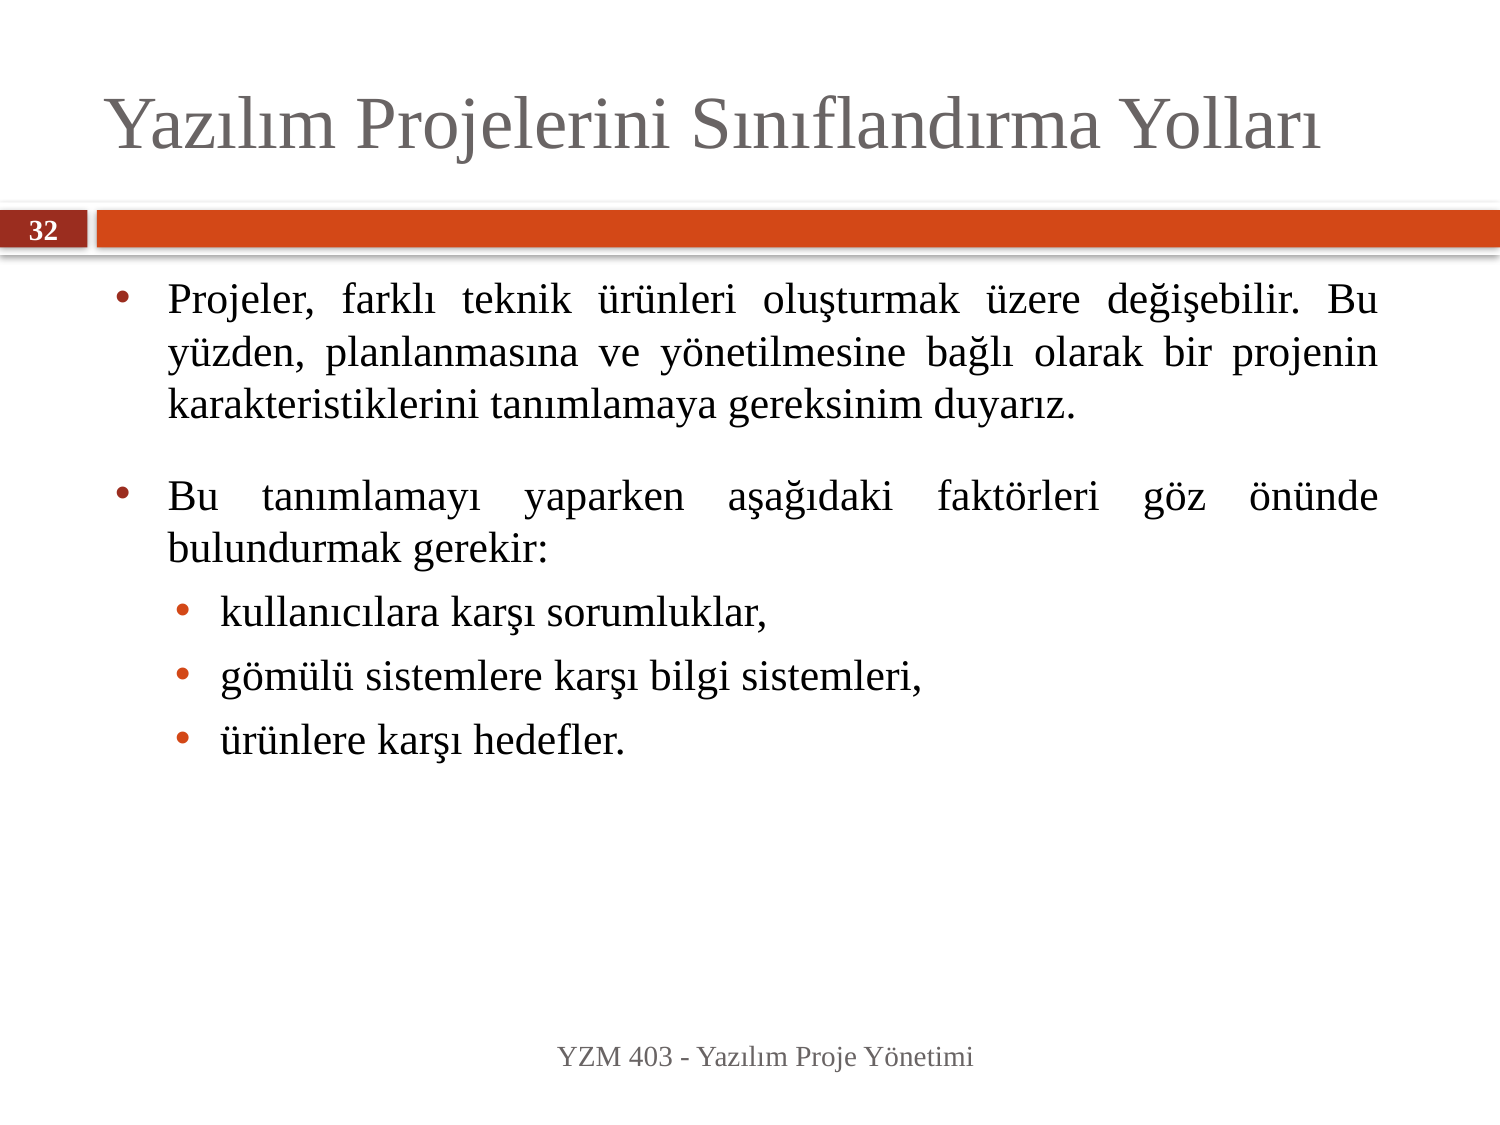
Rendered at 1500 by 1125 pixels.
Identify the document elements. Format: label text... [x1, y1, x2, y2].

list Projeler, farklı teknik ürünleri oluşturmak üzere değişebilir. Bu yüzden, planlanmasına ve yönetilmesine bağlı olarak bir projenin karakteristiklerini tanımlamaya gereksinim duyarız. Bu tanımlamayı yaparken aşağıdaki faktörleri göz önünde bulundurmak gerekir: kullanıcılara karşı sorumluklar, gömülü sistemlere karşı bilgi sistemleri, ürünlere karşı hedefler. [100, 262, 1395, 1012]
footer YZM 403 - Yazılım Proje Yönetimi [99, 1024, 990, 1085]
title Yazılım Projelerini Sınıflandırma Yolları [88, 37, 1472, 200]
slide_number 32 [0, 208, 88, 249]
